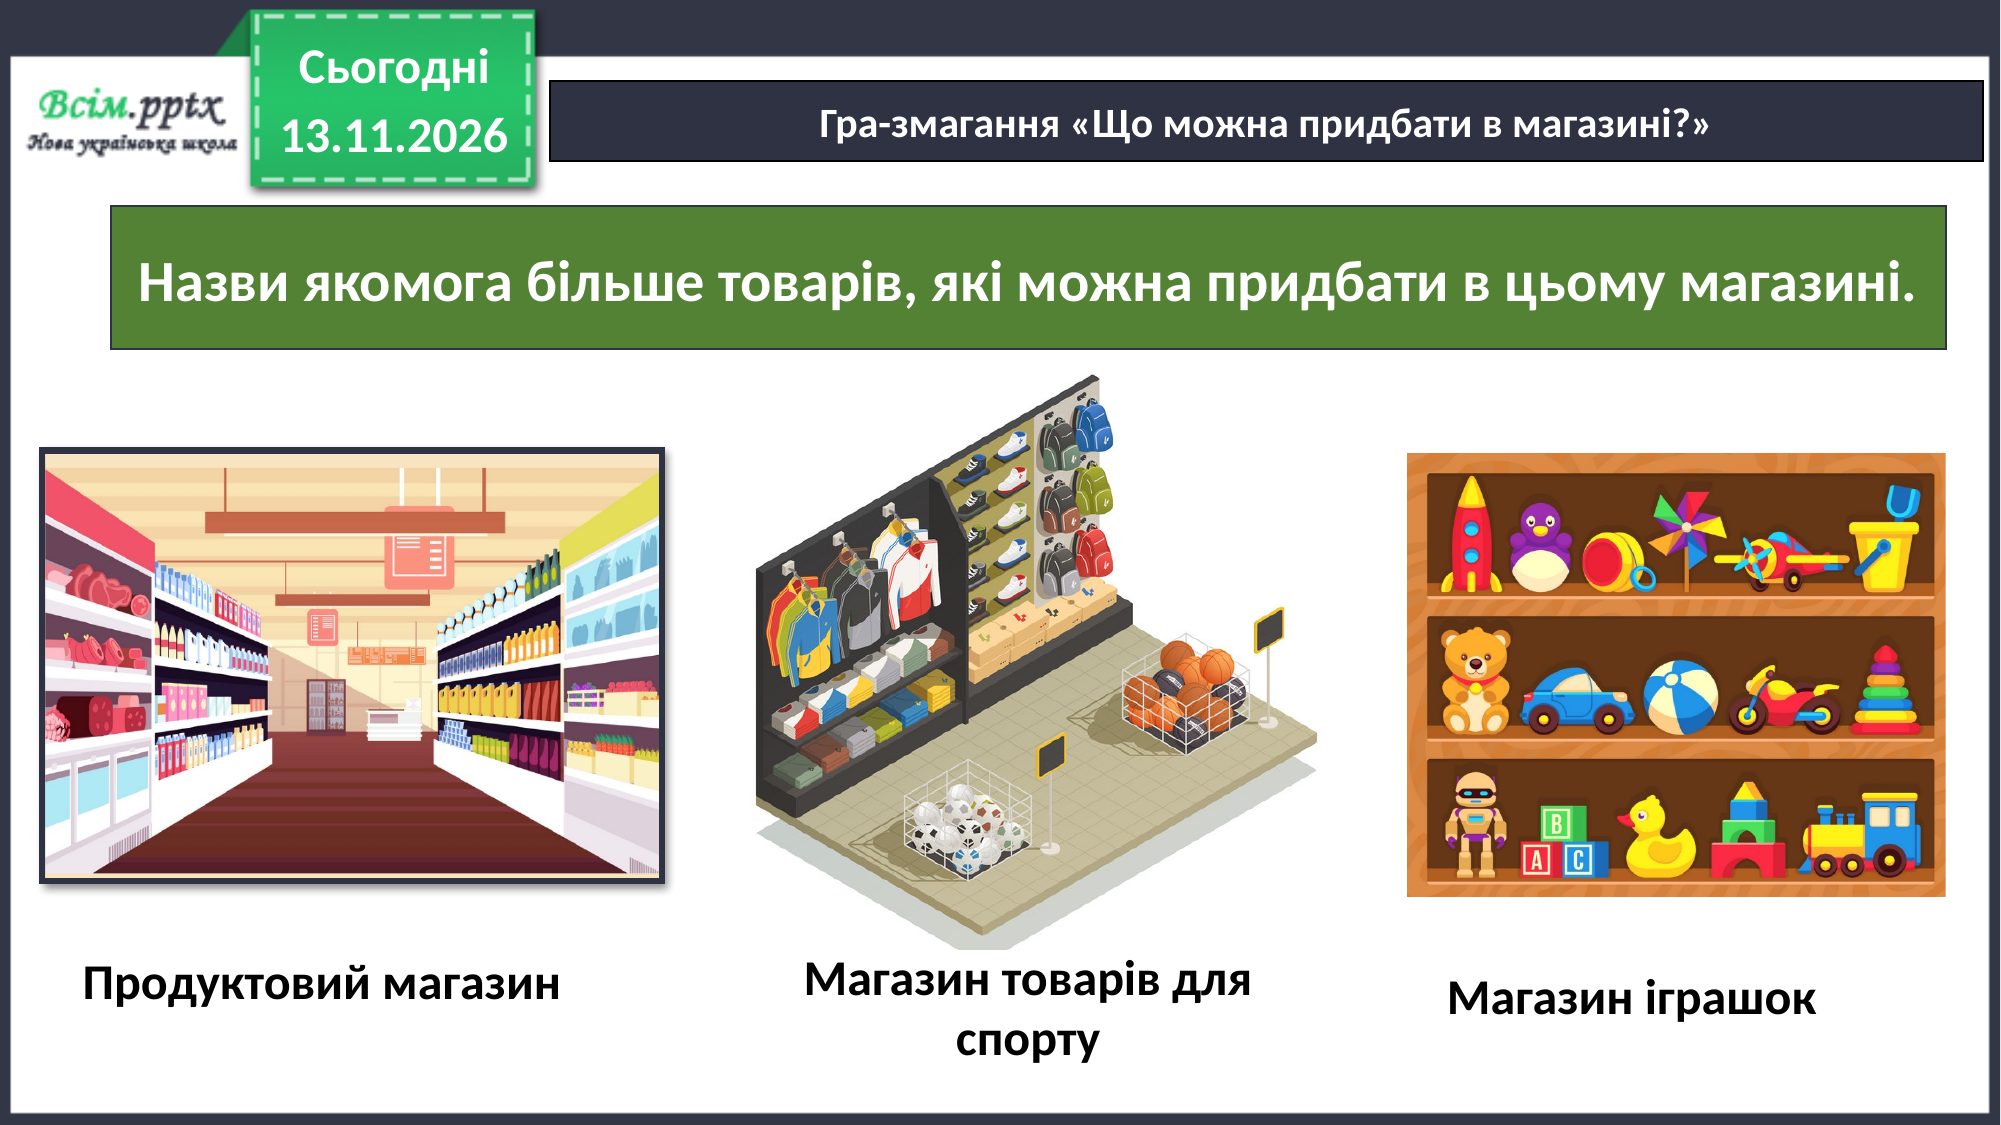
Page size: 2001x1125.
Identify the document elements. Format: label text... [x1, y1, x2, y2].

text_box Магазин товарів для спорту [745, 950, 1311, 1074]
text_box Сьогодні [284, 26, 535, 101]
text_box 21.02.2022 [263, 101, 524, 164]
text_box Назви якомога більше товарів, які можна придбати в цьому магазині. [110, 205, 1947, 350]
picture [0, 0, 2001, 1125]
text_box Продуктовий магазин [67, 942, 616, 1017]
text_box Гра-змагання «Що можна придбати в магазині?» [549, 80, 1984, 162]
text_box Магазин іграшок [1432, 957, 1981, 1033]
